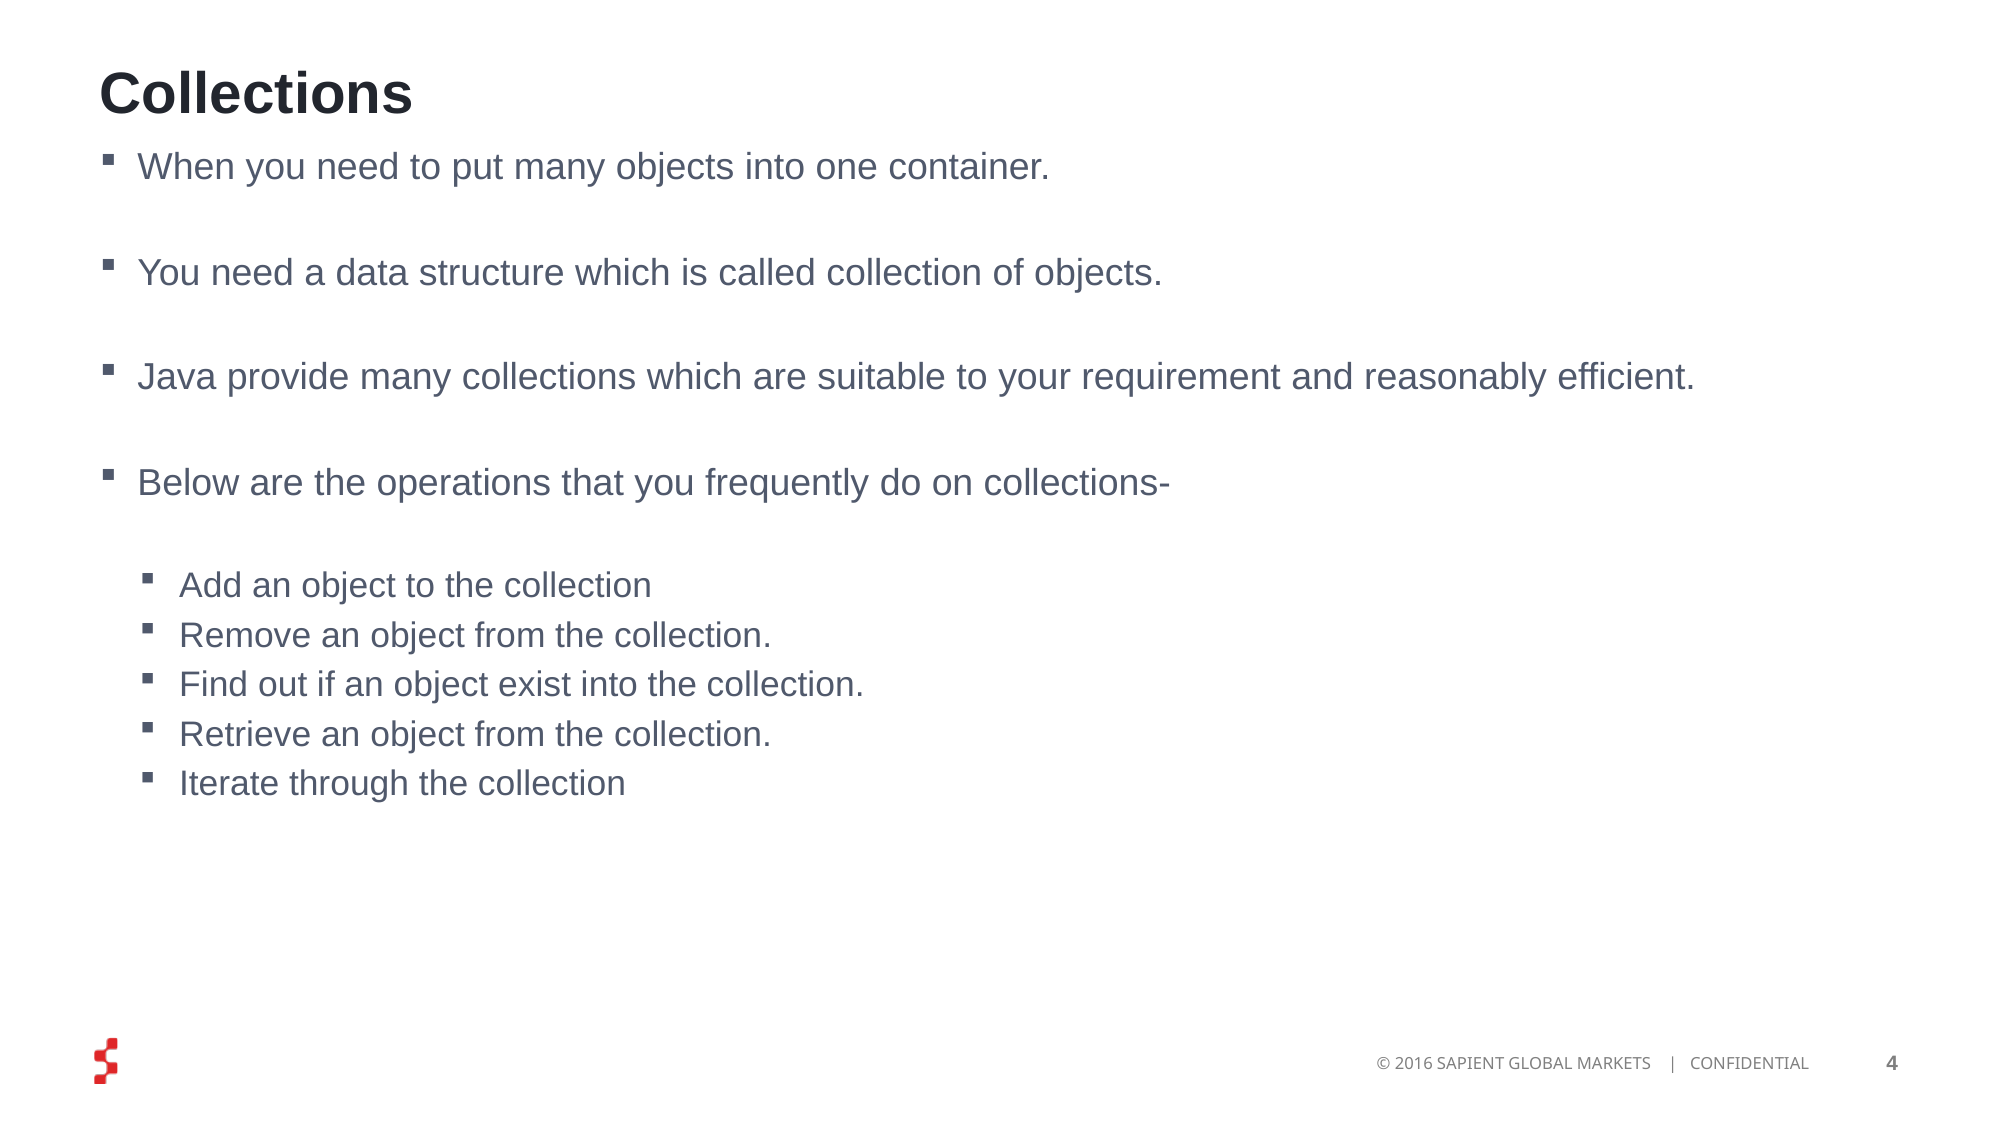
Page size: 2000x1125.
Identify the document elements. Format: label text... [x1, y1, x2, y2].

list When you need to put many objects into one container. You need a data structure which is called collection of objects. Java provide many collections which are suitable to your requirement and reasonably efficient. Below are the operations that you frequently do on collections- Add an object to the collection Remove an object from the collection. Find out if an object exist into the collection. Retrieve an object from the collection. Iterate through the collection [99, 142, 1900, 968]
title Collections [99, 47, 1900, 121]
